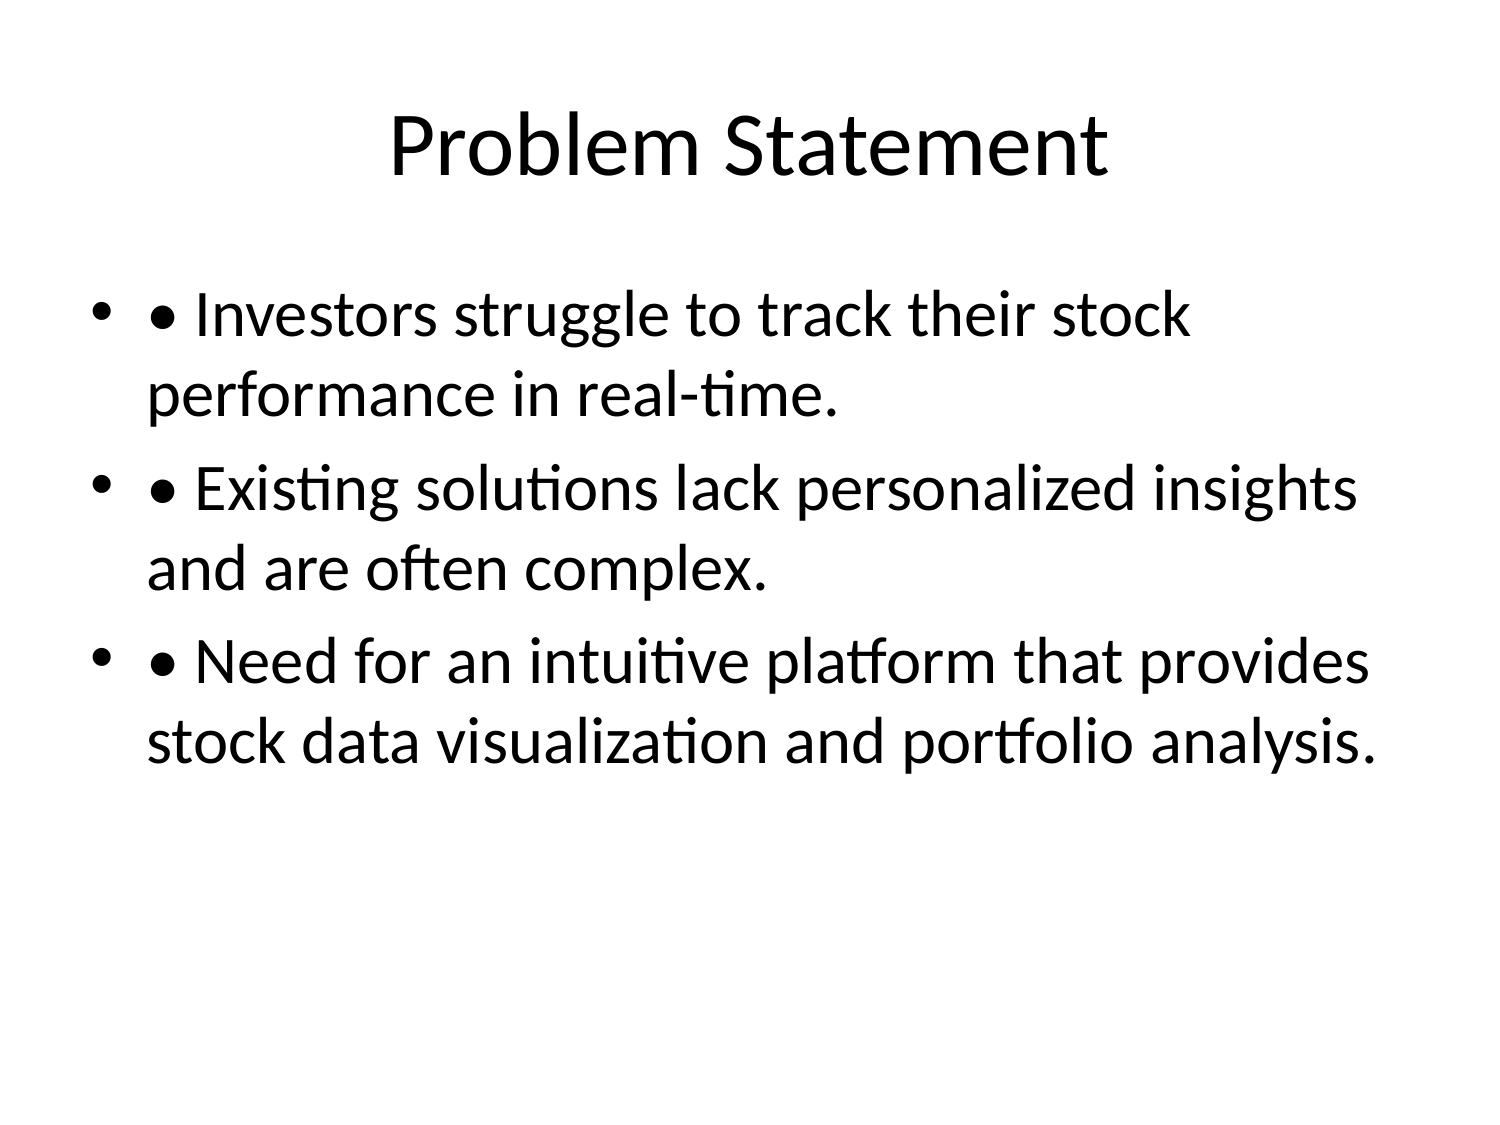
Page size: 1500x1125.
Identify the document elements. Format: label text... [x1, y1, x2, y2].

title Problem Statement [75, 45, 1425, 233]
list • Investors struggle to track their stock performance in real-time. • Existing solutions lack personalized insights and are often complex. • Need for an intuitive platform that provides stock data visualization and portfolio analysis. [75, 262, 1425, 1005]
